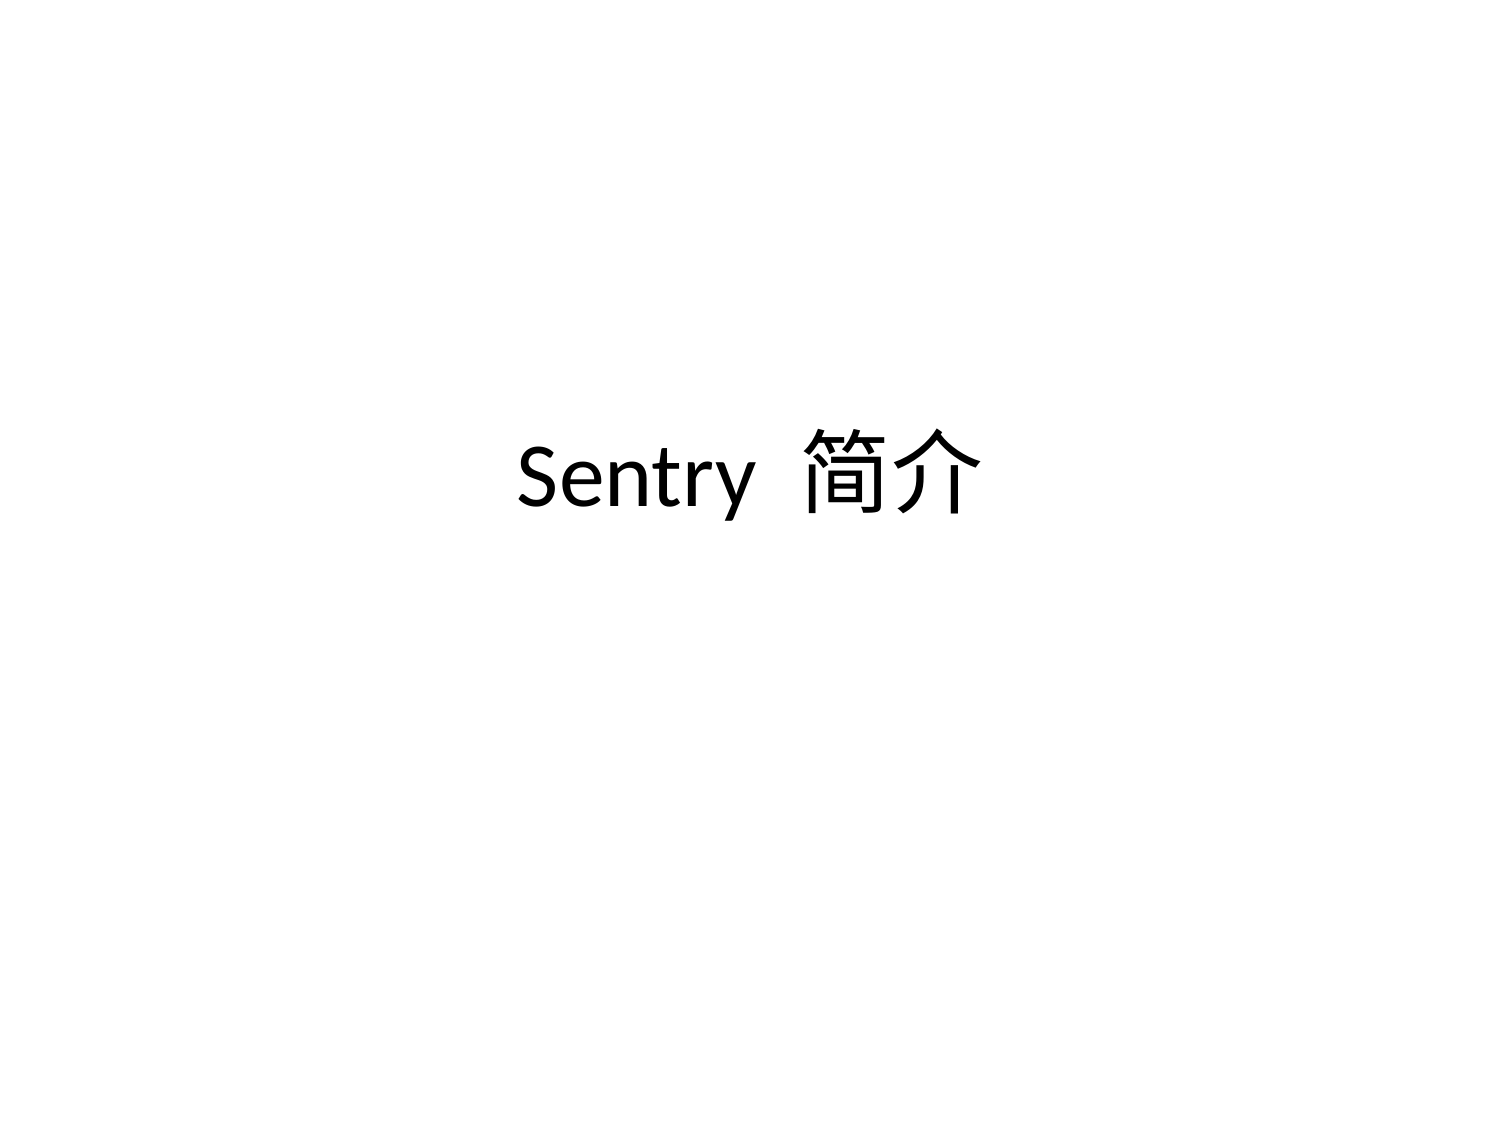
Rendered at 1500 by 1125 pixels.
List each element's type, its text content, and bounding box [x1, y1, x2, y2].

title Sentry 简介 [111, 348, 1388, 592]
